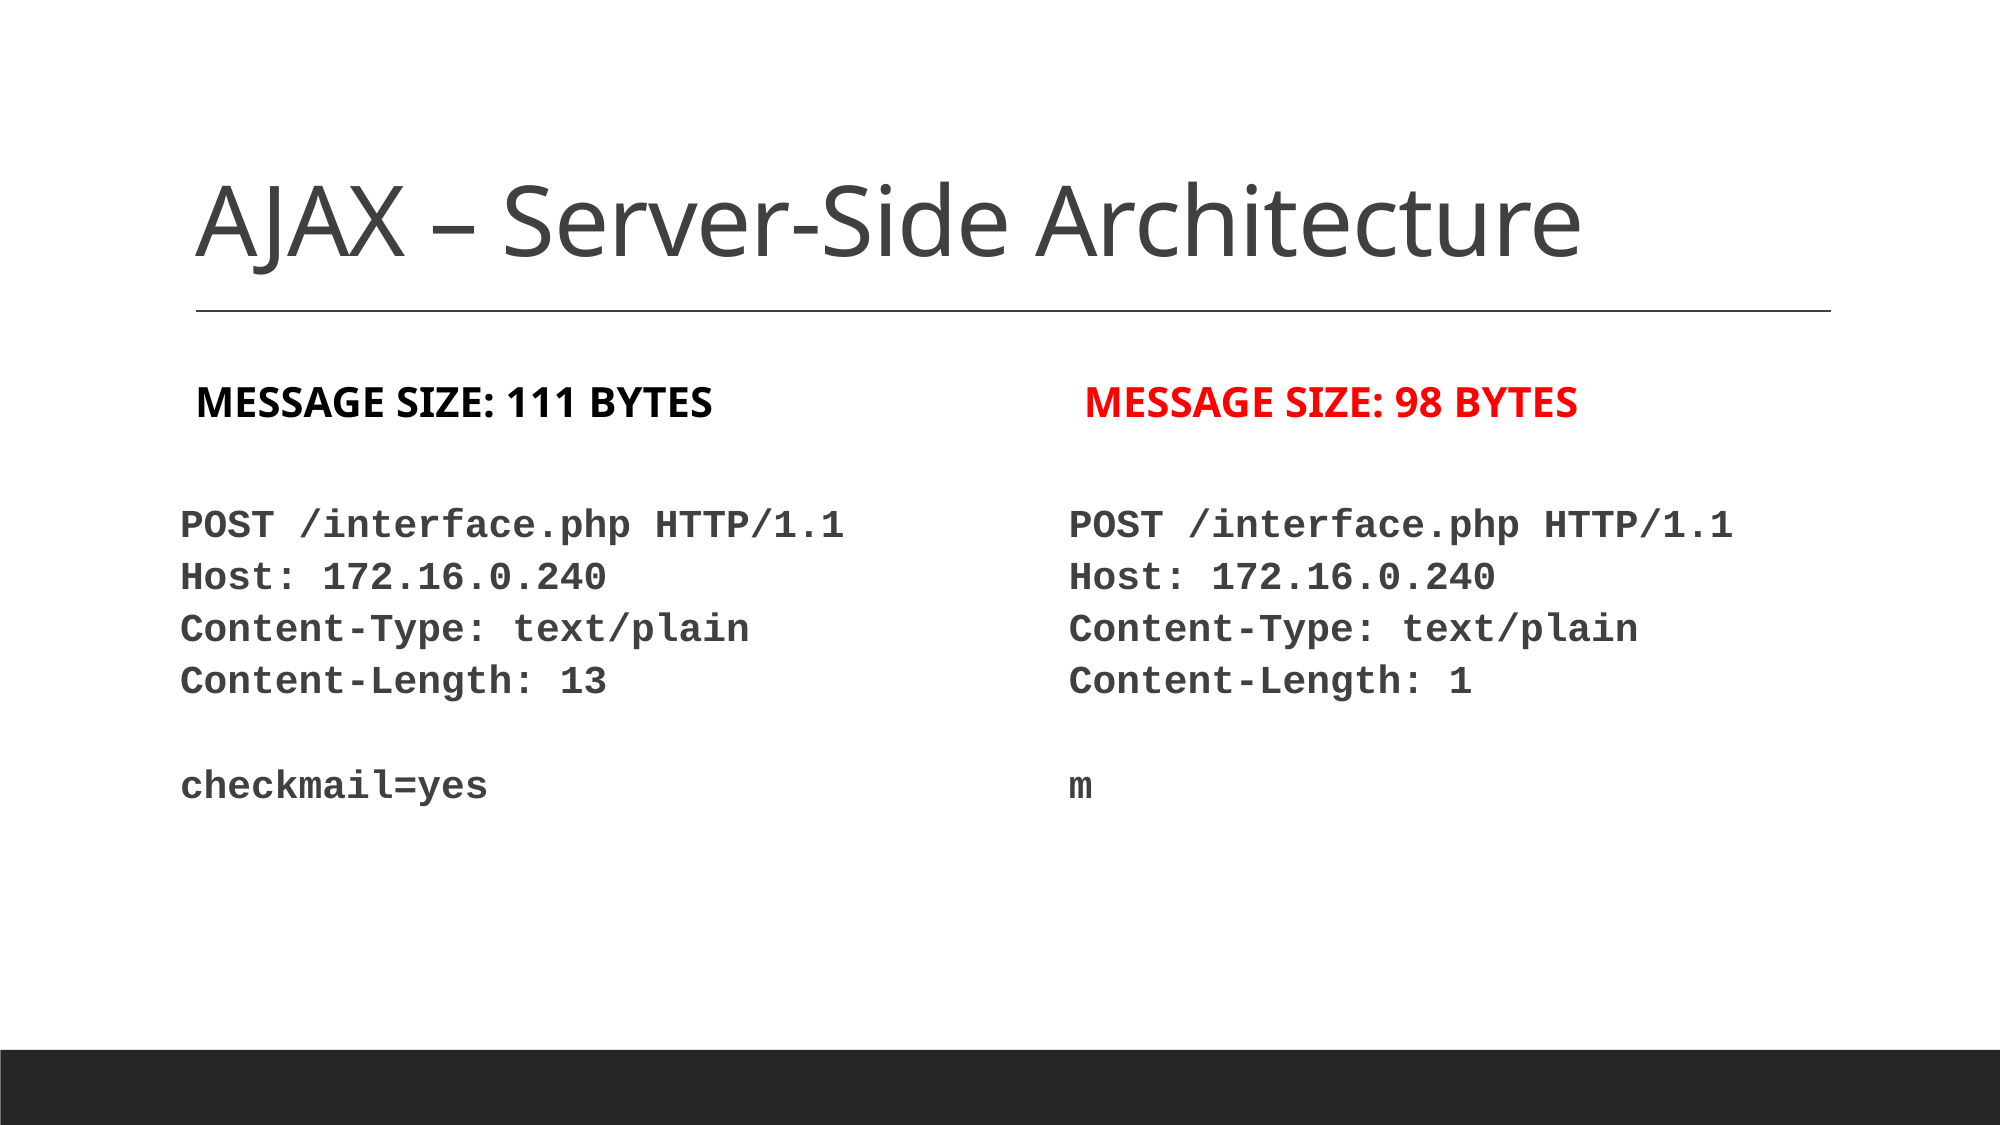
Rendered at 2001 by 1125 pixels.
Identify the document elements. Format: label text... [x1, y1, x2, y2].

list POST /interface.php HTTP/1.1 Host: 172.16.0.240 Content-Type: text/plain Content-Length: 1 m [1068, 485, 1830, 963]
list POST /interface.php HTTP/1.1 Host: 172.16.0.240 Content-Type: text/plain Content-Length: 13 checkmail=yes [180, 485, 942, 963]
title AJAX – Server-Side Architecture [180, 47, 1830, 285]
list Message size: 98 bytes [1068, 337, 1830, 459]
list Message size: 111 Bytes [180, 337, 942, 459]
